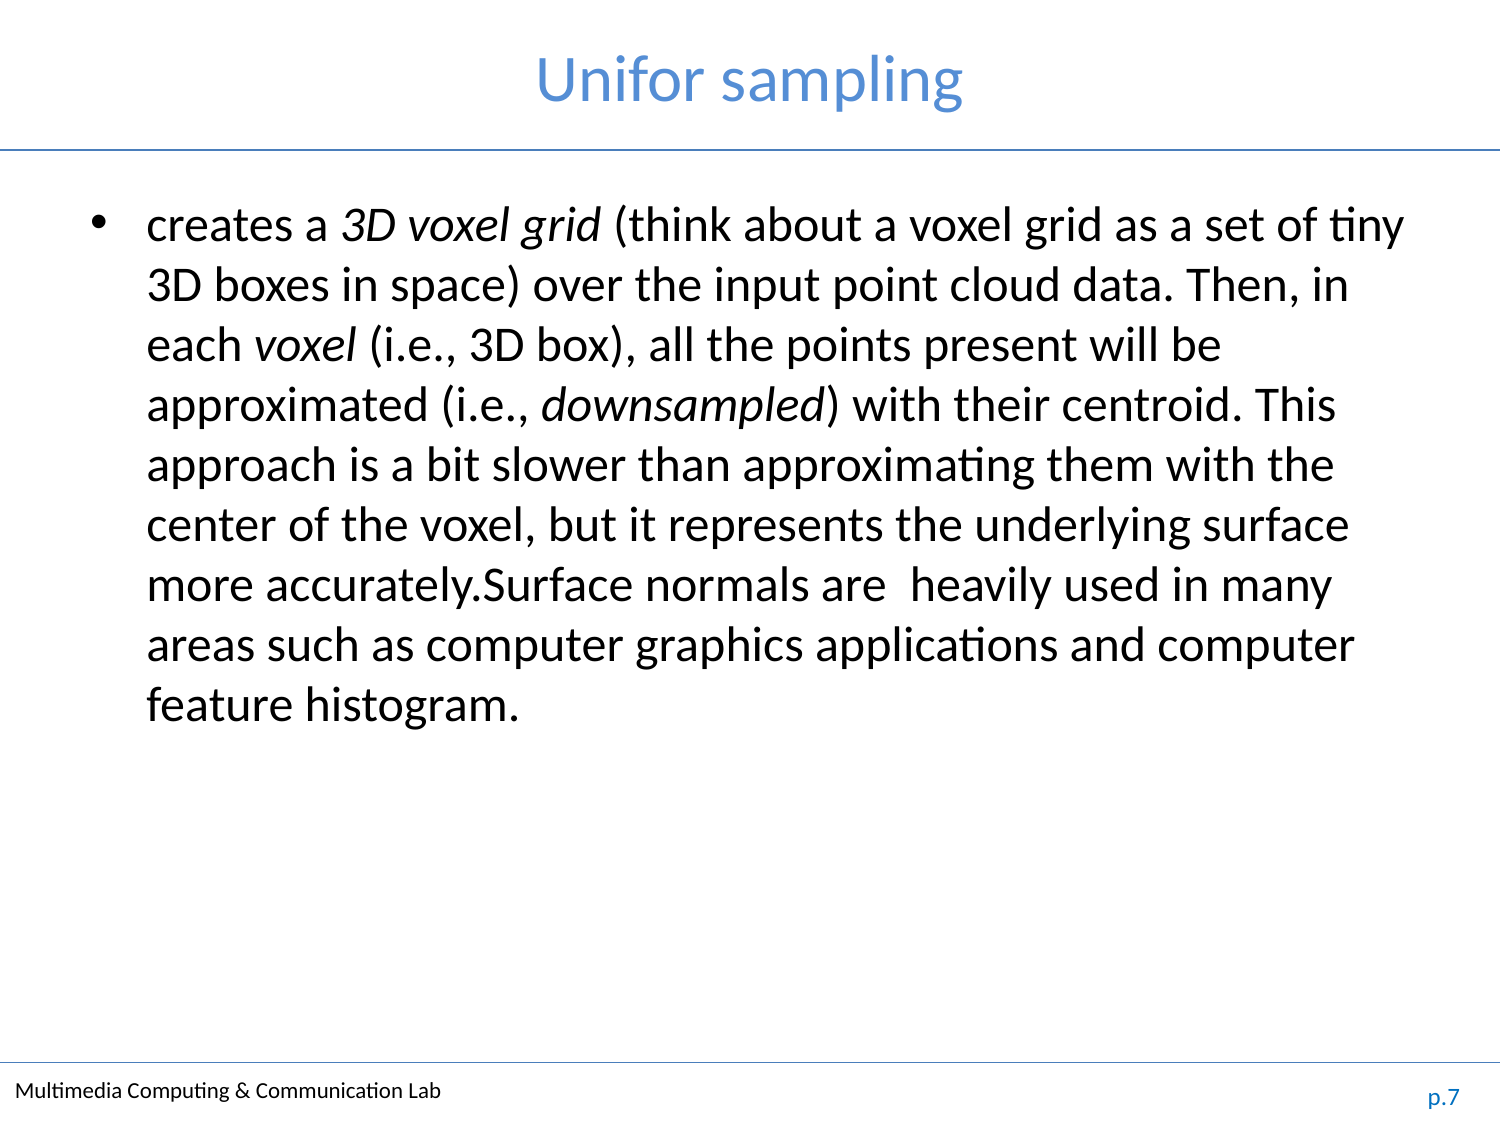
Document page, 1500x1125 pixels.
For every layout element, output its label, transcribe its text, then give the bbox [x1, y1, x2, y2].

list creates a 3D voxel grid (think about a voxel grid as a set of tiny 3D boxes in space) over the input point cloud data. Then, in each voxel (i.e., 3D box), all the points present will be approximated (i.e., downsampled) with their centroid. This approach is a bit slower than approximating them with the center of the voxel, but it represents the underlying surface more accurately.Surface normals are heavily used in many areas such as computer graphics applications and computer feature histogram. [75, 183, 1425, 1083]
title Unifor sampling [75, 12, 1425, 138]
text_box Multimedia Computing & Communication Lab [0, 1068, 475, 1125]
slide_number p.7 [1387, 1066, 1475, 1125]
